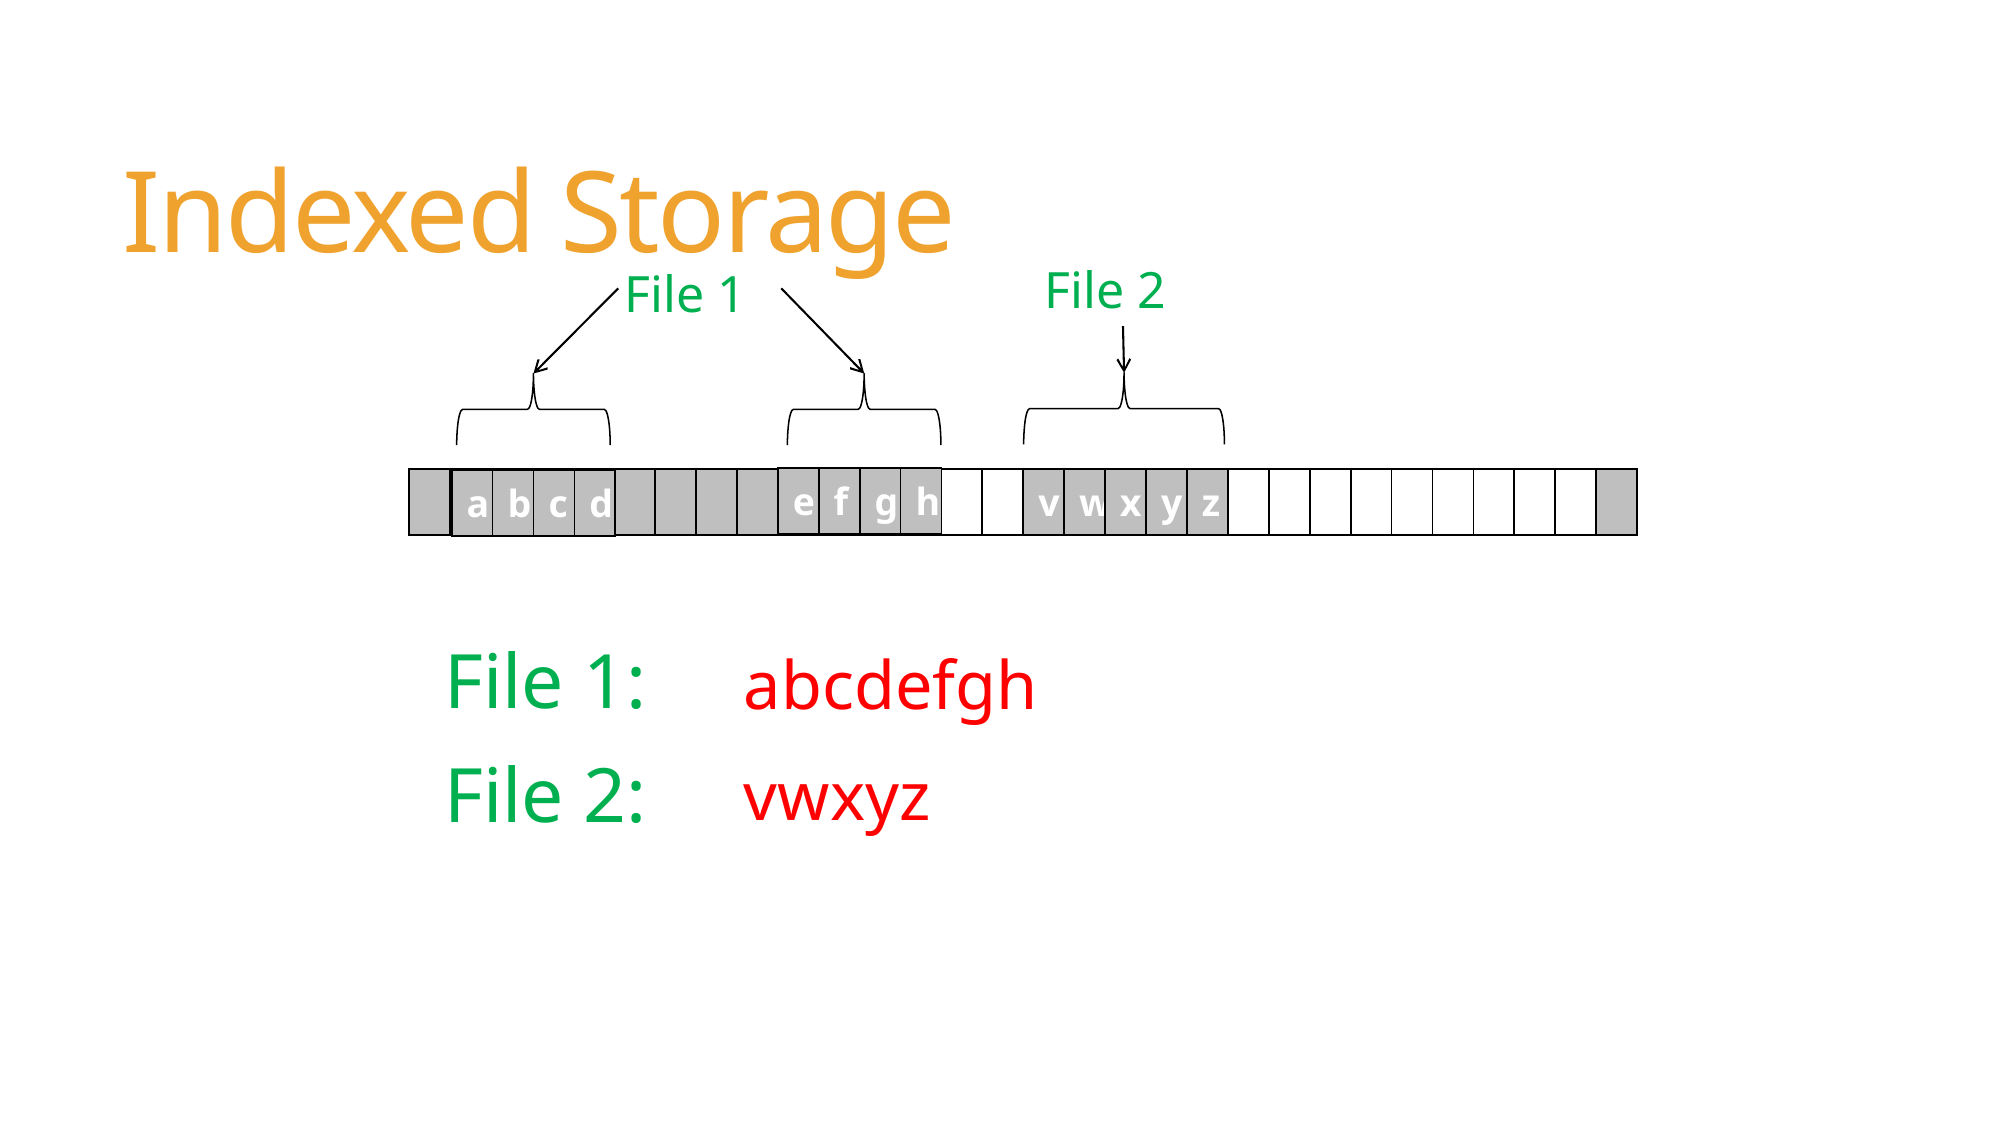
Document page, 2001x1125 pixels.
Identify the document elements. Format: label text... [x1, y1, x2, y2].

table_header [942, 470, 981, 534]
table_header [983, 470, 1022, 534]
table_header v [1024, 470, 1063, 534]
table_header [656, 470, 695, 534]
table_header b [493, 471, 533, 535]
table_header g [861, 469, 900, 533]
table_header a [453, 471, 492, 535]
table_header [616, 470, 654, 534]
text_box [781, 288, 865, 374]
table_header c [534, 471, 574, 535]
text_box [533, 288, 619, 374]
table_header [1392, 470, 1432, 534]
text_box [786, 374, 942, 446]
table_header e [779, 469, 818, 533]
table_header [1474, 470, 1513, 534]
table_header [738, 470, 777, 534]
text_box File 2 [1029, 250, 1232, 326]
table_header [1270, 470, 1309, 534]
table_header d [575, 471, 614, 535]
text_box vwxyz [728, 746, 1154, 841]
table_header [1229, 470, 1268, 534]
table_header [1433, 470, 1473, 534]
text_box File 1 [609, 254, 813, 330]
text_box File 2: [429, 740, 720, 846]
table_header h [901, 469, 941, 533]
text_box abcdefgh [728, 635, 1154, 731]
table_header z [1188, 470, 1227, 534]
table_header [410, 470, 449, 534]
table_header f [820, 469, 859, 533]
title Indexed Storage [107, 81, 1875, 354]
table_header [1352, 470, 1391, 534]
text_box File 1: [429, 625, 720, 731]
table_header [1311, 470, 1350, 534]
table_header [1597, 470, 1636, 534]
text_box [1022, 373, 1226, 445]
table_header w [1065, 470, 1104, 534]
text_box [455, 373, 611, 446]
table_header [1556, 470, 1595, 534]
table_header [697, 470, 736, 534]
table_header y [1147, 470, 1186, 534]
table_header x [1106, 470, 1145, 534]
table_header [1515, 470, 1554, 534]
